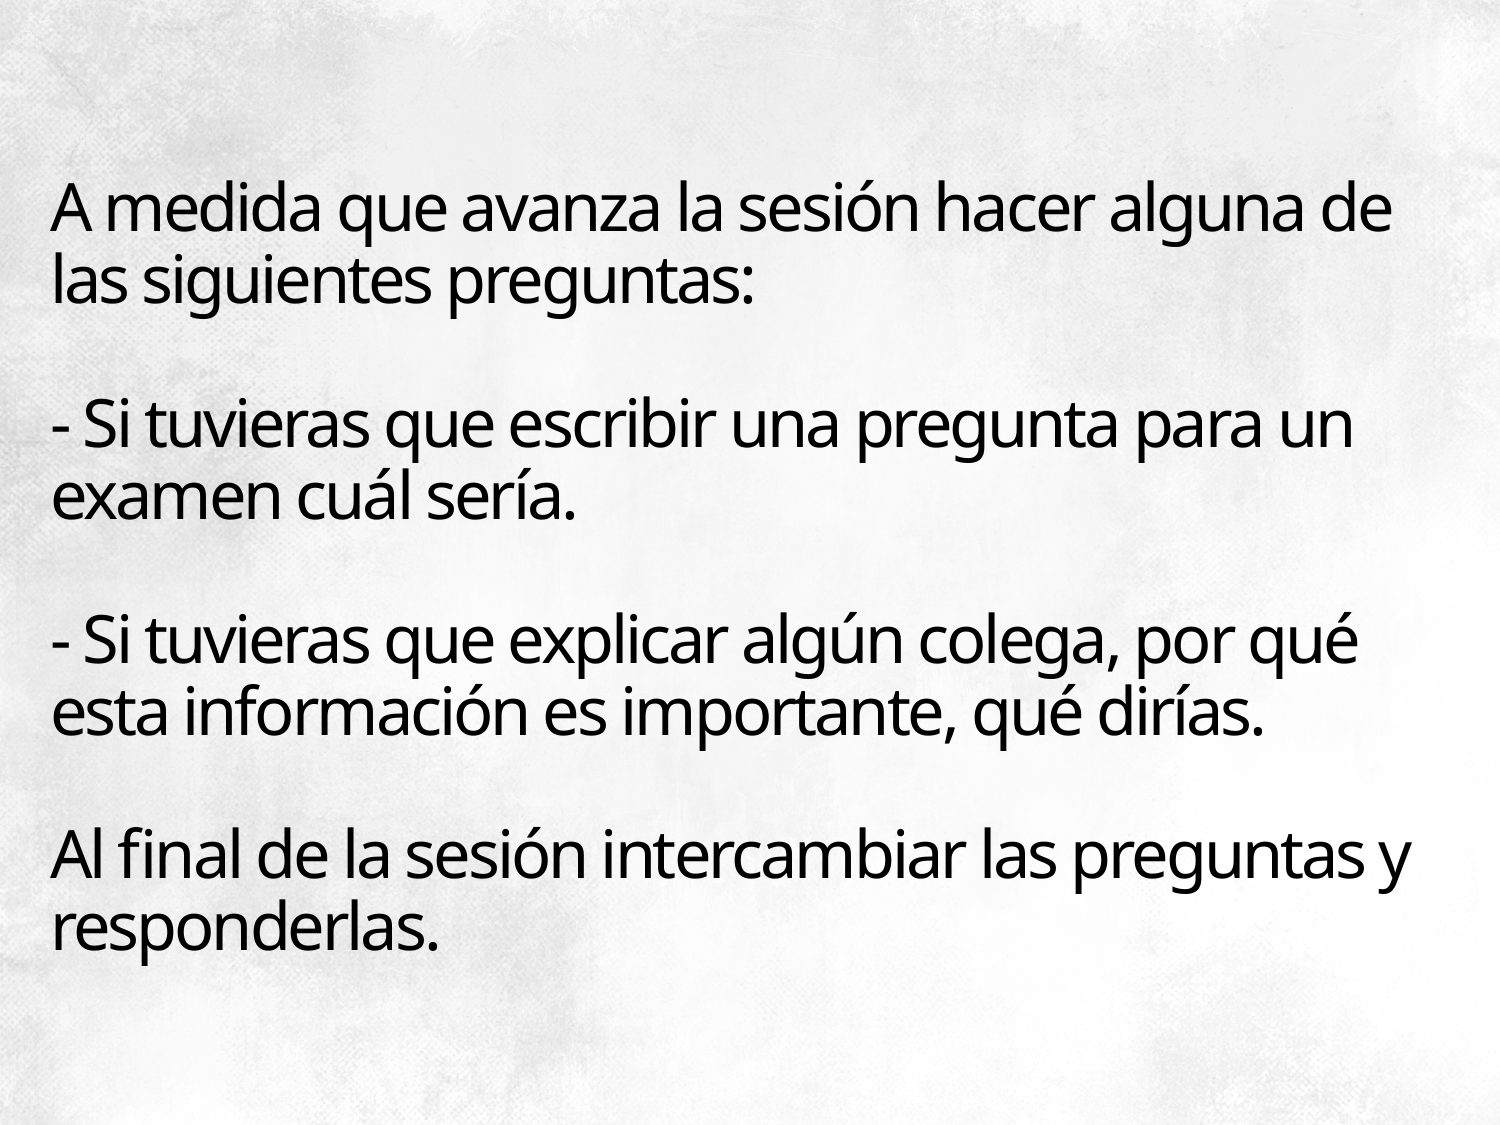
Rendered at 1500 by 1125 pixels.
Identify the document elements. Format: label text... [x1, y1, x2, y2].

title A medida que avanza la sesión hacer alguna de las siguientes preguntas: - Si tuvieras que escribir una pregunta para un examen cuál sería. - Si tuvieras que explicar algún colega, por qué esta información es importante, qué dirías. Al final de la sesión intercambiar las preguntas y responderlas. [34, 323, 1450, 816]
picture [0, 0, 1500, 1125]
